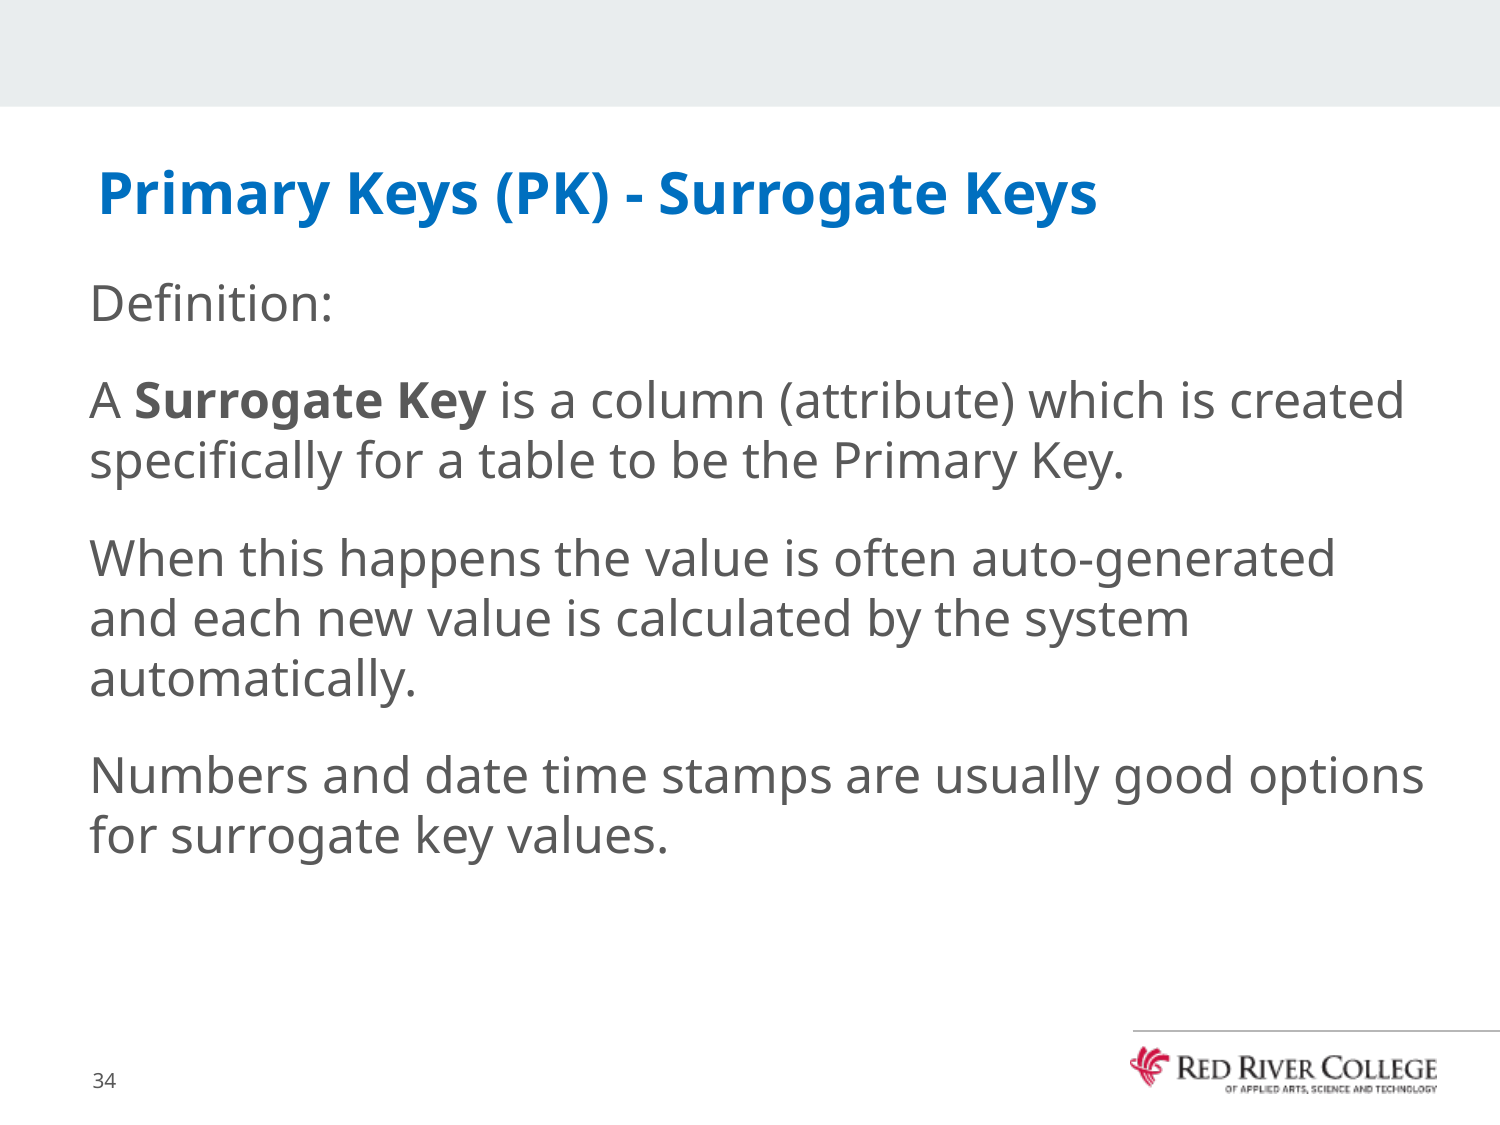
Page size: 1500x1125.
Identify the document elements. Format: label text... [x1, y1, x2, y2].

picture [1130, 1046, 1437, 1094]
list Definition: A Surrogate Key is a column (attribute) which is created specifically for a table to be the Primary Key. When this happens the value is often auto-generated and each new value is calculated by the system automatically. Numbers and date time stamps are usually good options for surrogate key values. [74, 263, 1446, 994]
slide_number 34 [77, 1038, 263, 1125]
title Primary Keys (PK) - Surrogate Keys [82, 156, 1264, 239]
